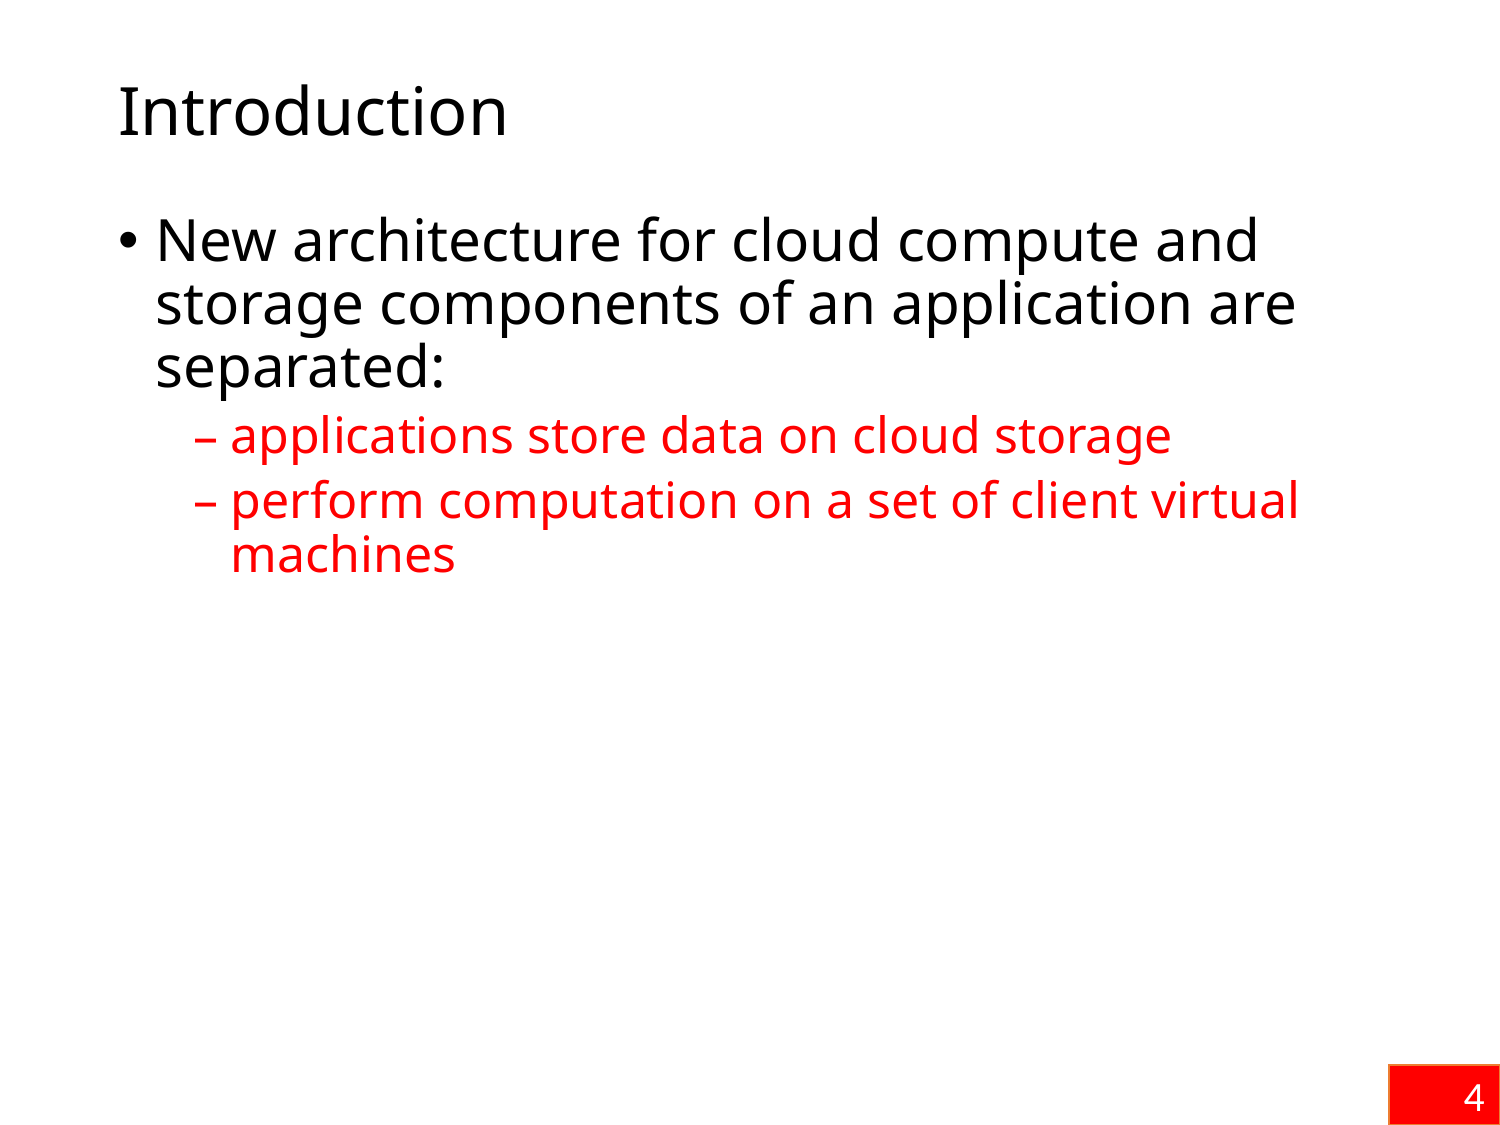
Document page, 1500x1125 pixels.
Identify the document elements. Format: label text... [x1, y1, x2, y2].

list New architecture for cloud compute and storage components of an application are separated: applications store data on cloud storage perform computation on a set of client virtual machines [103, 204, 1397, 1014]
slide_number 4 [1389, 1065, 1500, 1125]
title Introduction [103, 59, 1397, 168]
